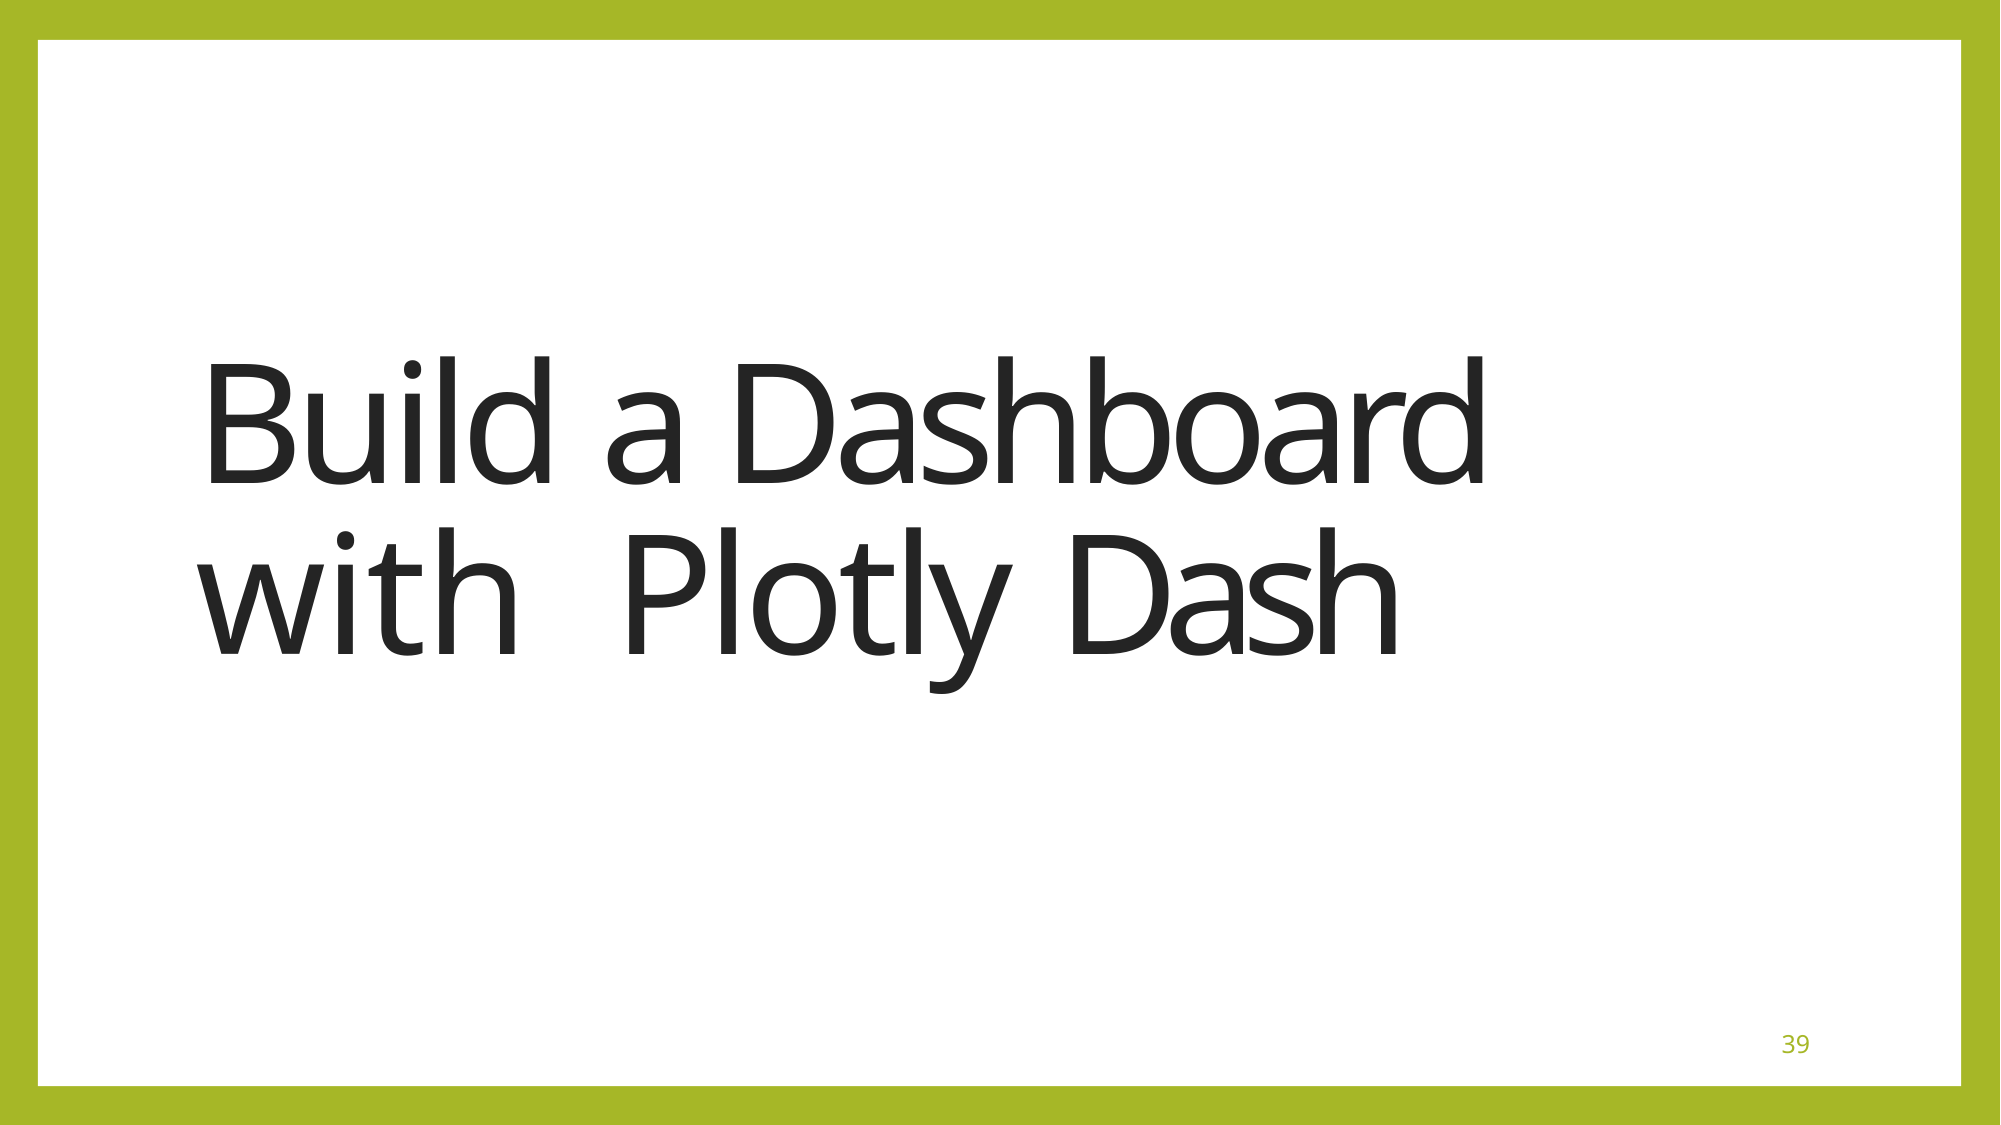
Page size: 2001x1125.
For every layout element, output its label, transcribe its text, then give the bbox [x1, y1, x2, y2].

slide_number 39 [1530, 724, 1811, 1125]
title Build a Dashboard with Plotly Dash [192, 313, 1722, 688]
